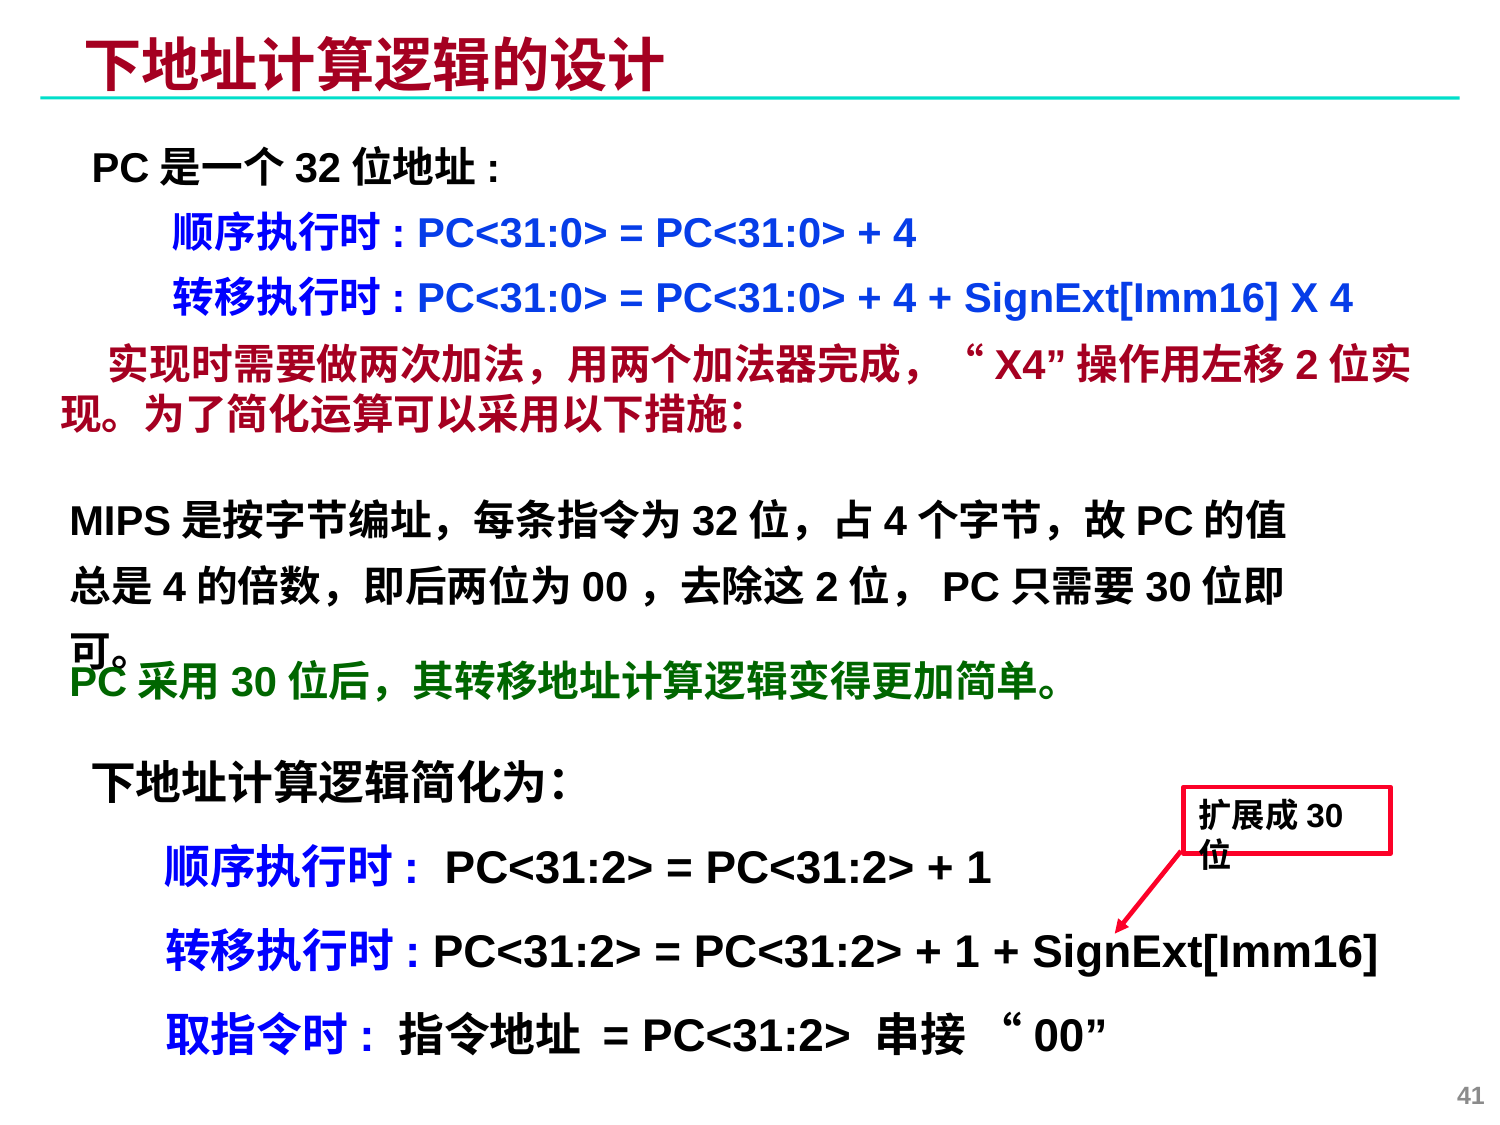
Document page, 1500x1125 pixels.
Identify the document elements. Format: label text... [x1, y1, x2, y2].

text_box 实现时需要做两次加法，用两个加法器完成，“X4”操作用左移2位实现。为了简化运算可以采用以下措施： [45, 330, 1484, 446]
text_box 下地址计算逻辑简化为： 顺序执行时: PC<31:2> = PC<31:2> + 1 转移执行时: PC<31:2> = PC<31:2> + 1 + SignExt[Imm16] 取指令时: 指令地址 = PC<31:2> 串接 “00” [75, 724, 1436, 1068]
slide_number 41 [1162, 1065, 1500, 1125]
text_box 扩展成30位 [1114, 850, 1182, 934]
title 下地址计算逻辑的设计 [72, 33, 955, 103]
list PC是一个32位地址: 顺序执行时: PC<31:0> = PC<31:0> + 4 转移执行时: PC<31:0> = PC<31:0> + 4 + SignExt[Imm16] X 4 [81, 137, 1425, 330]
text_box 扩展成30位 [1183, 786, 1391, 854]
text_box PC采用30位后，其转移地址计算逻辑变得更加简单。 [54, 647, 1265, 713]
text_box MIPS是按字节编址，每条指令为32位，占4个字节，故PC的值总是4的倍数，即后两位为00，去除这2位，PC只需要30位即可。 [54, 471, 1333, 682]
